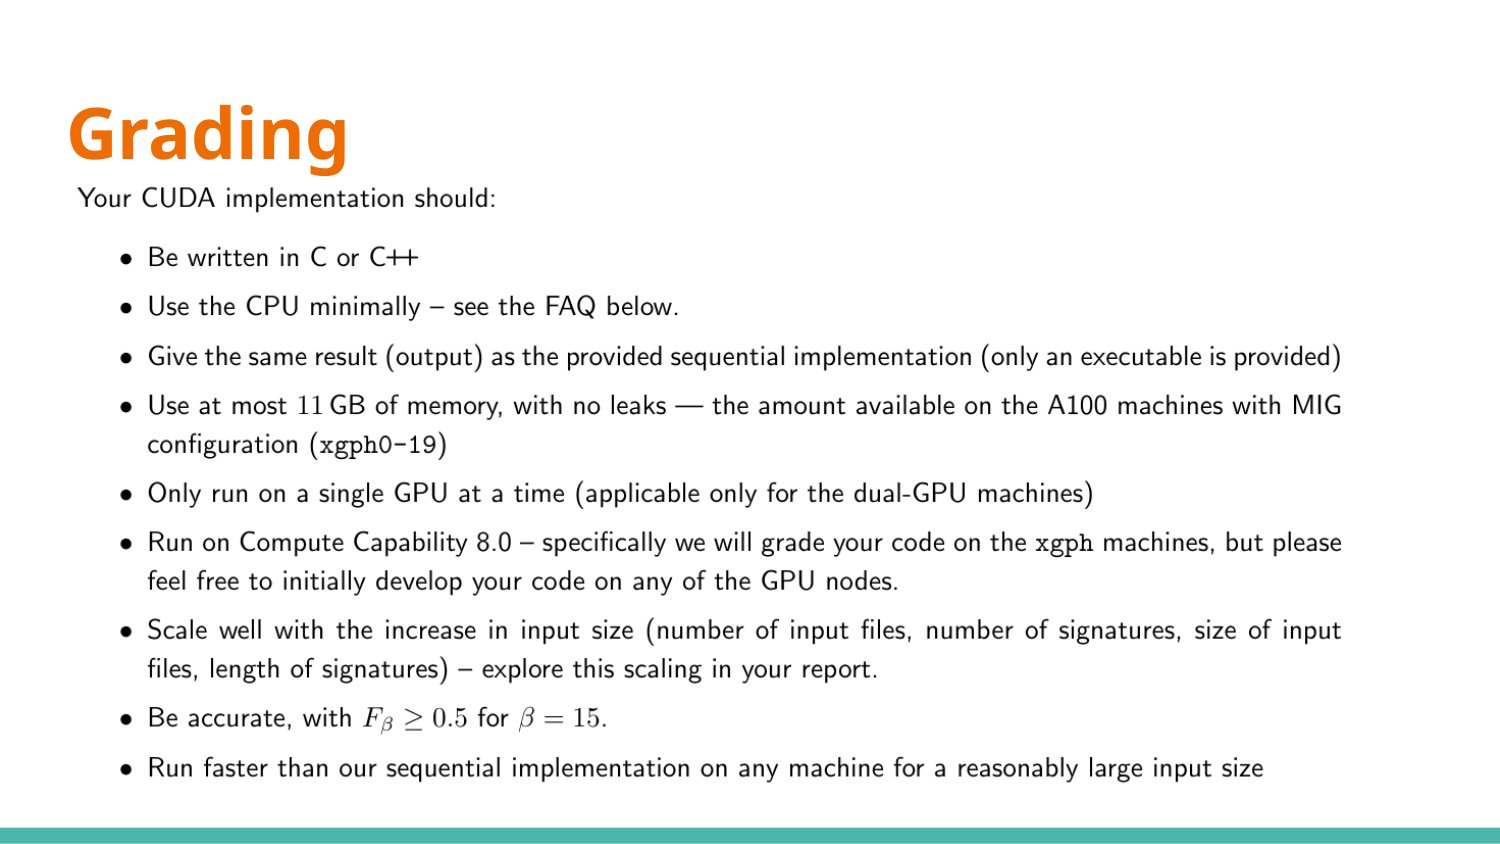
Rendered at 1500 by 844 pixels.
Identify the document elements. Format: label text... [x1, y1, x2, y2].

title Grading [51, 72, 1449, 180]
picture [50, 180, 1450, 786]
